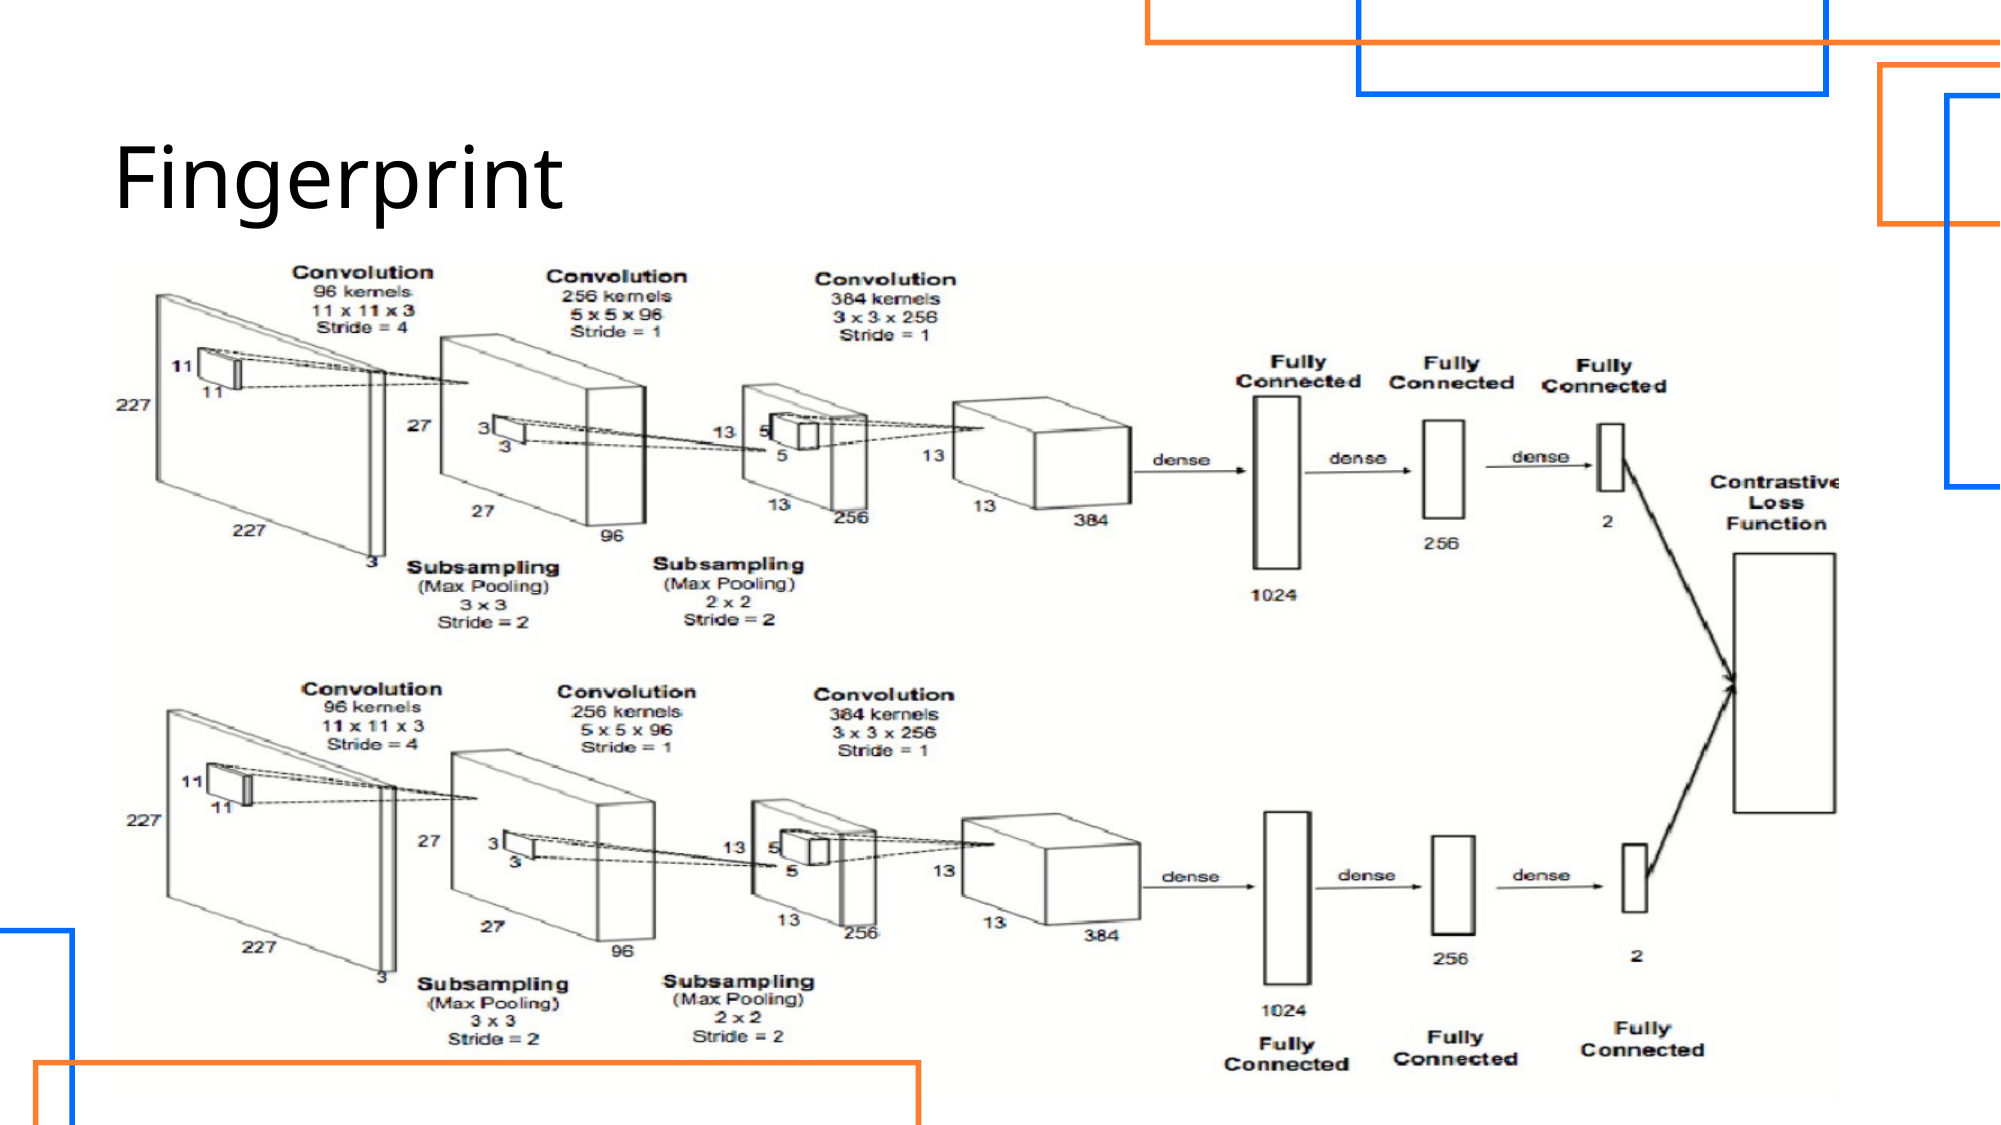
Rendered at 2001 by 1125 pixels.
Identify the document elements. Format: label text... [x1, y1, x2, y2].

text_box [1944, 92, 2000, 490]
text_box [32, 1059, 922, 1125]
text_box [0, 927, 75, 1125]
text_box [1144, 0, 2000, 46]
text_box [1877, 62, 2000, 227]
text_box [1355, 46, 1829, 97]
picture [109, 263, 1839, 1099]
text_box Fingerprint [112, 138, 1098, 227]
